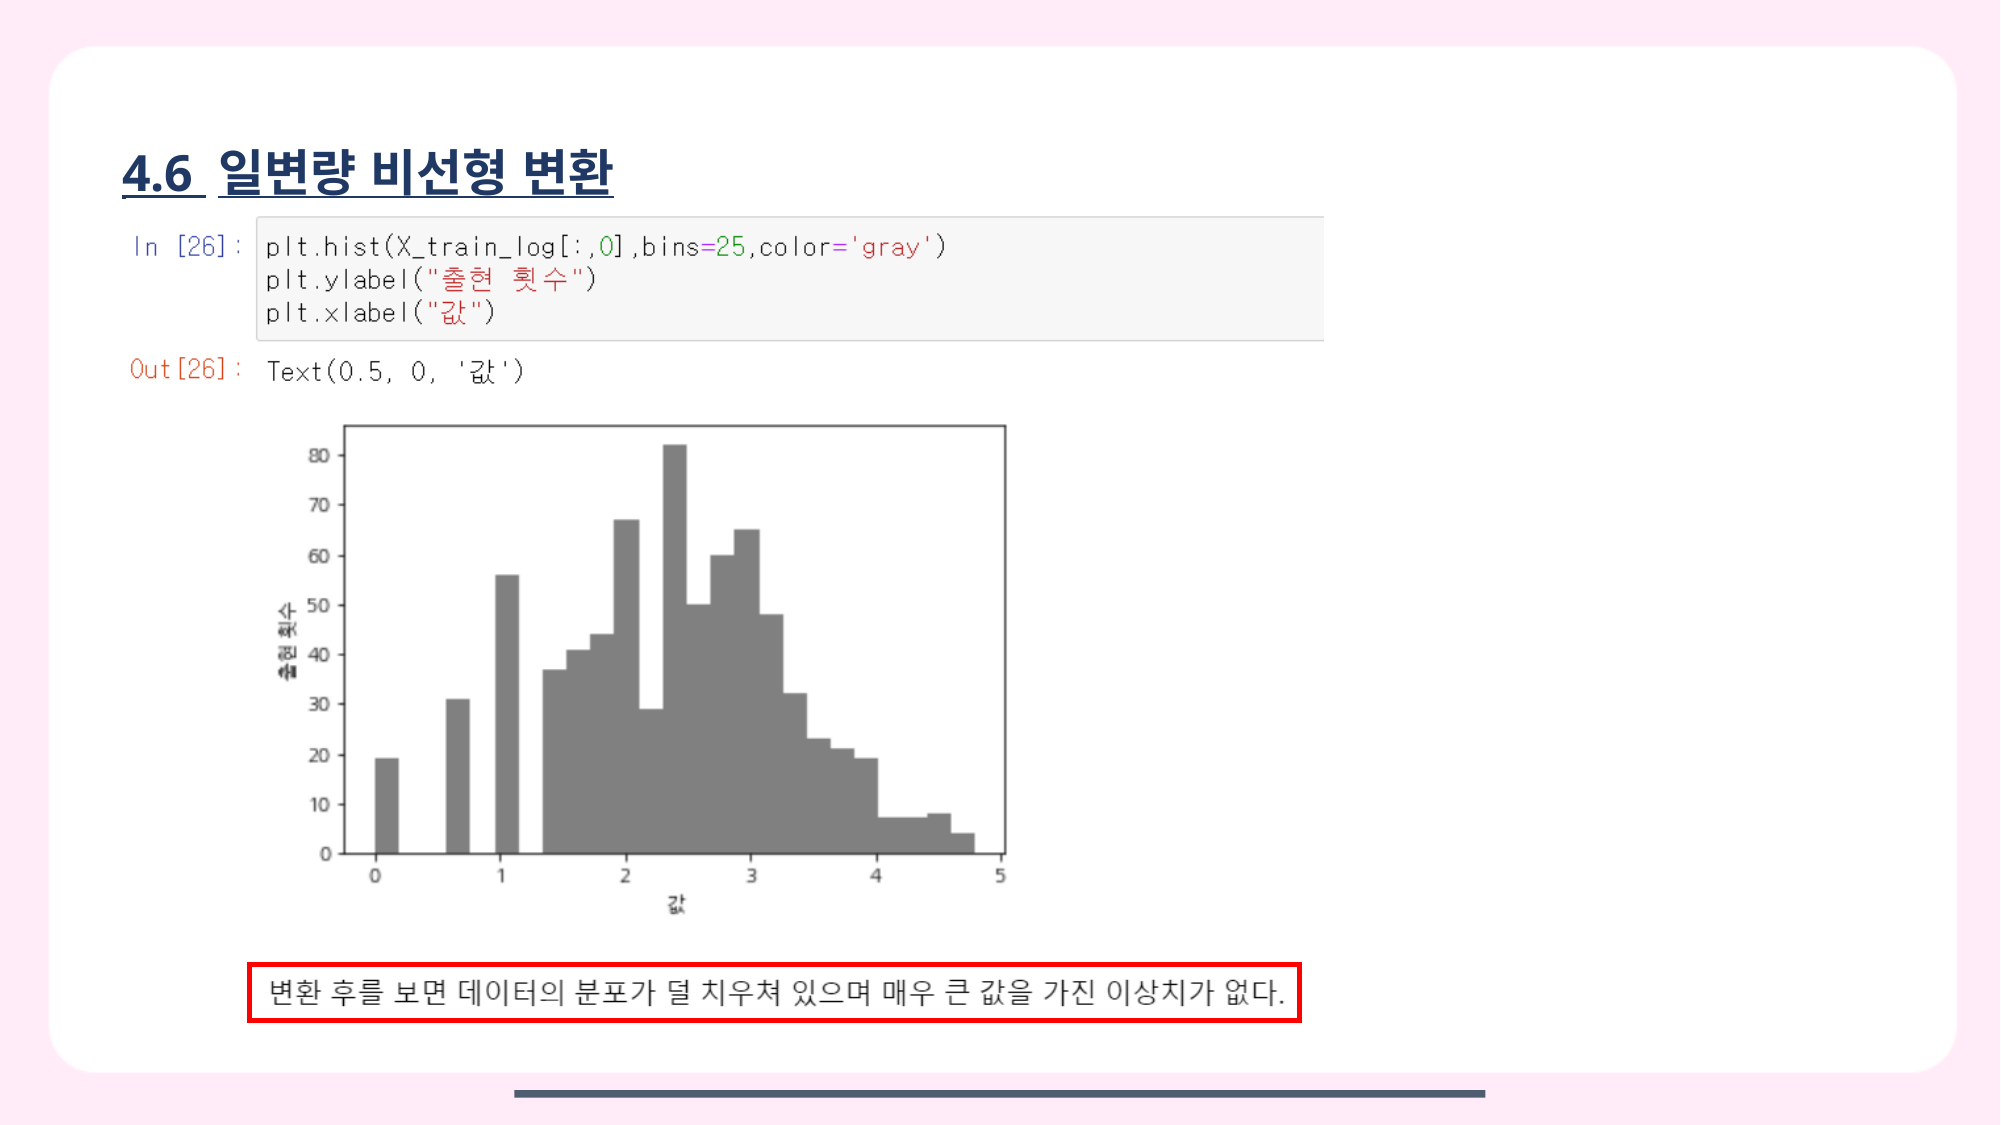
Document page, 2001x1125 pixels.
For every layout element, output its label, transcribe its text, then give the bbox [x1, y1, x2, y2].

picture [0, 0, 2001, 1125]
text_box [513, 1089, 1487, 1099]
text_box 4.6 일변량 비선형 변환 [107, 104, 1282, 209]
